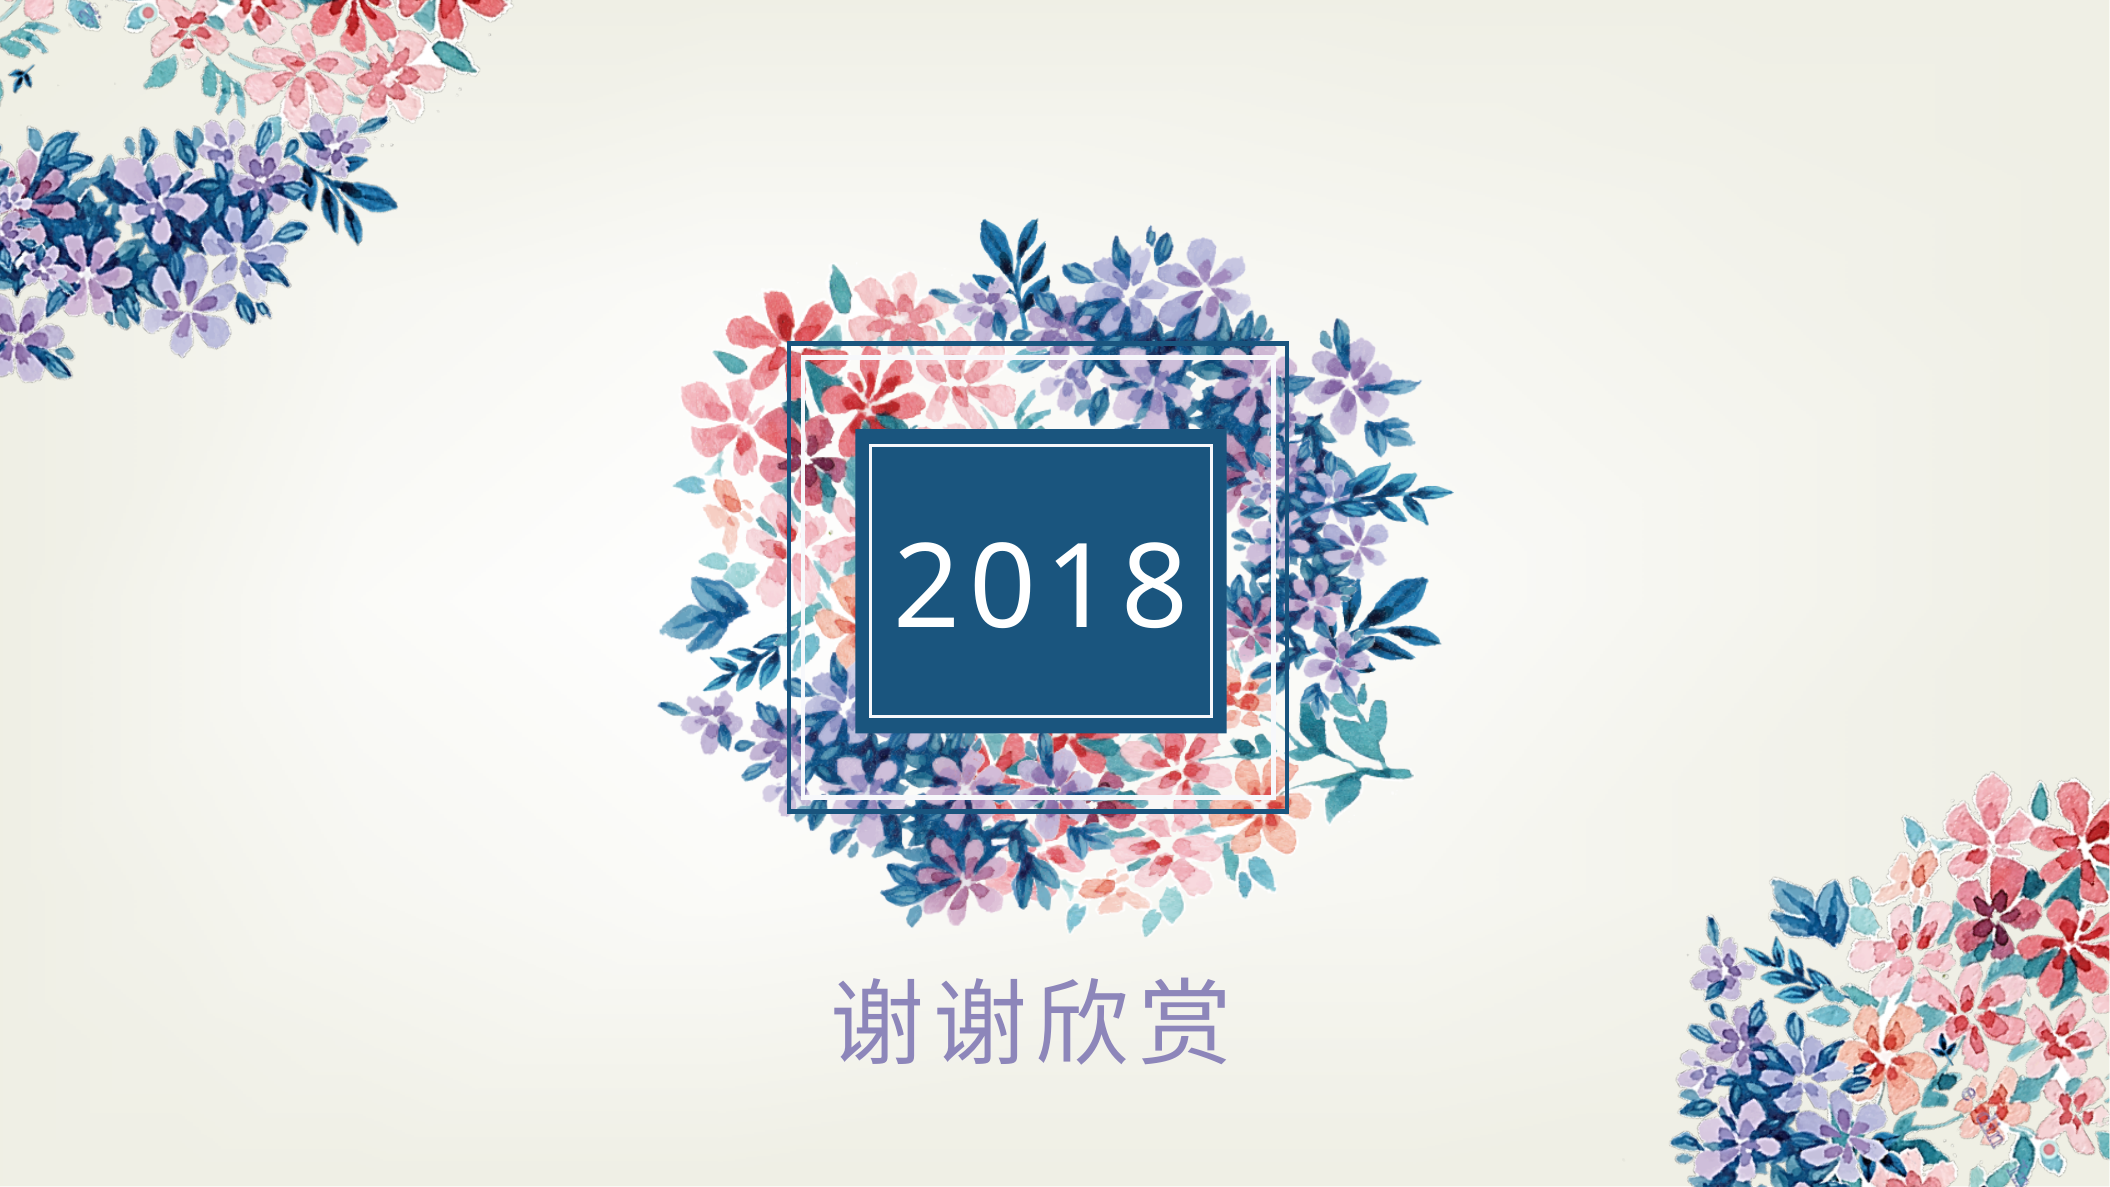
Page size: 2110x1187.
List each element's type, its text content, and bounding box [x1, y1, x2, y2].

text_box 谢谢欣赏 [819, 970, 1395, 1083]
picture [1482, 676, 2110, 1187]
picture [656, 217, 1454, 970]
picture [0, 0, 621, 529]
